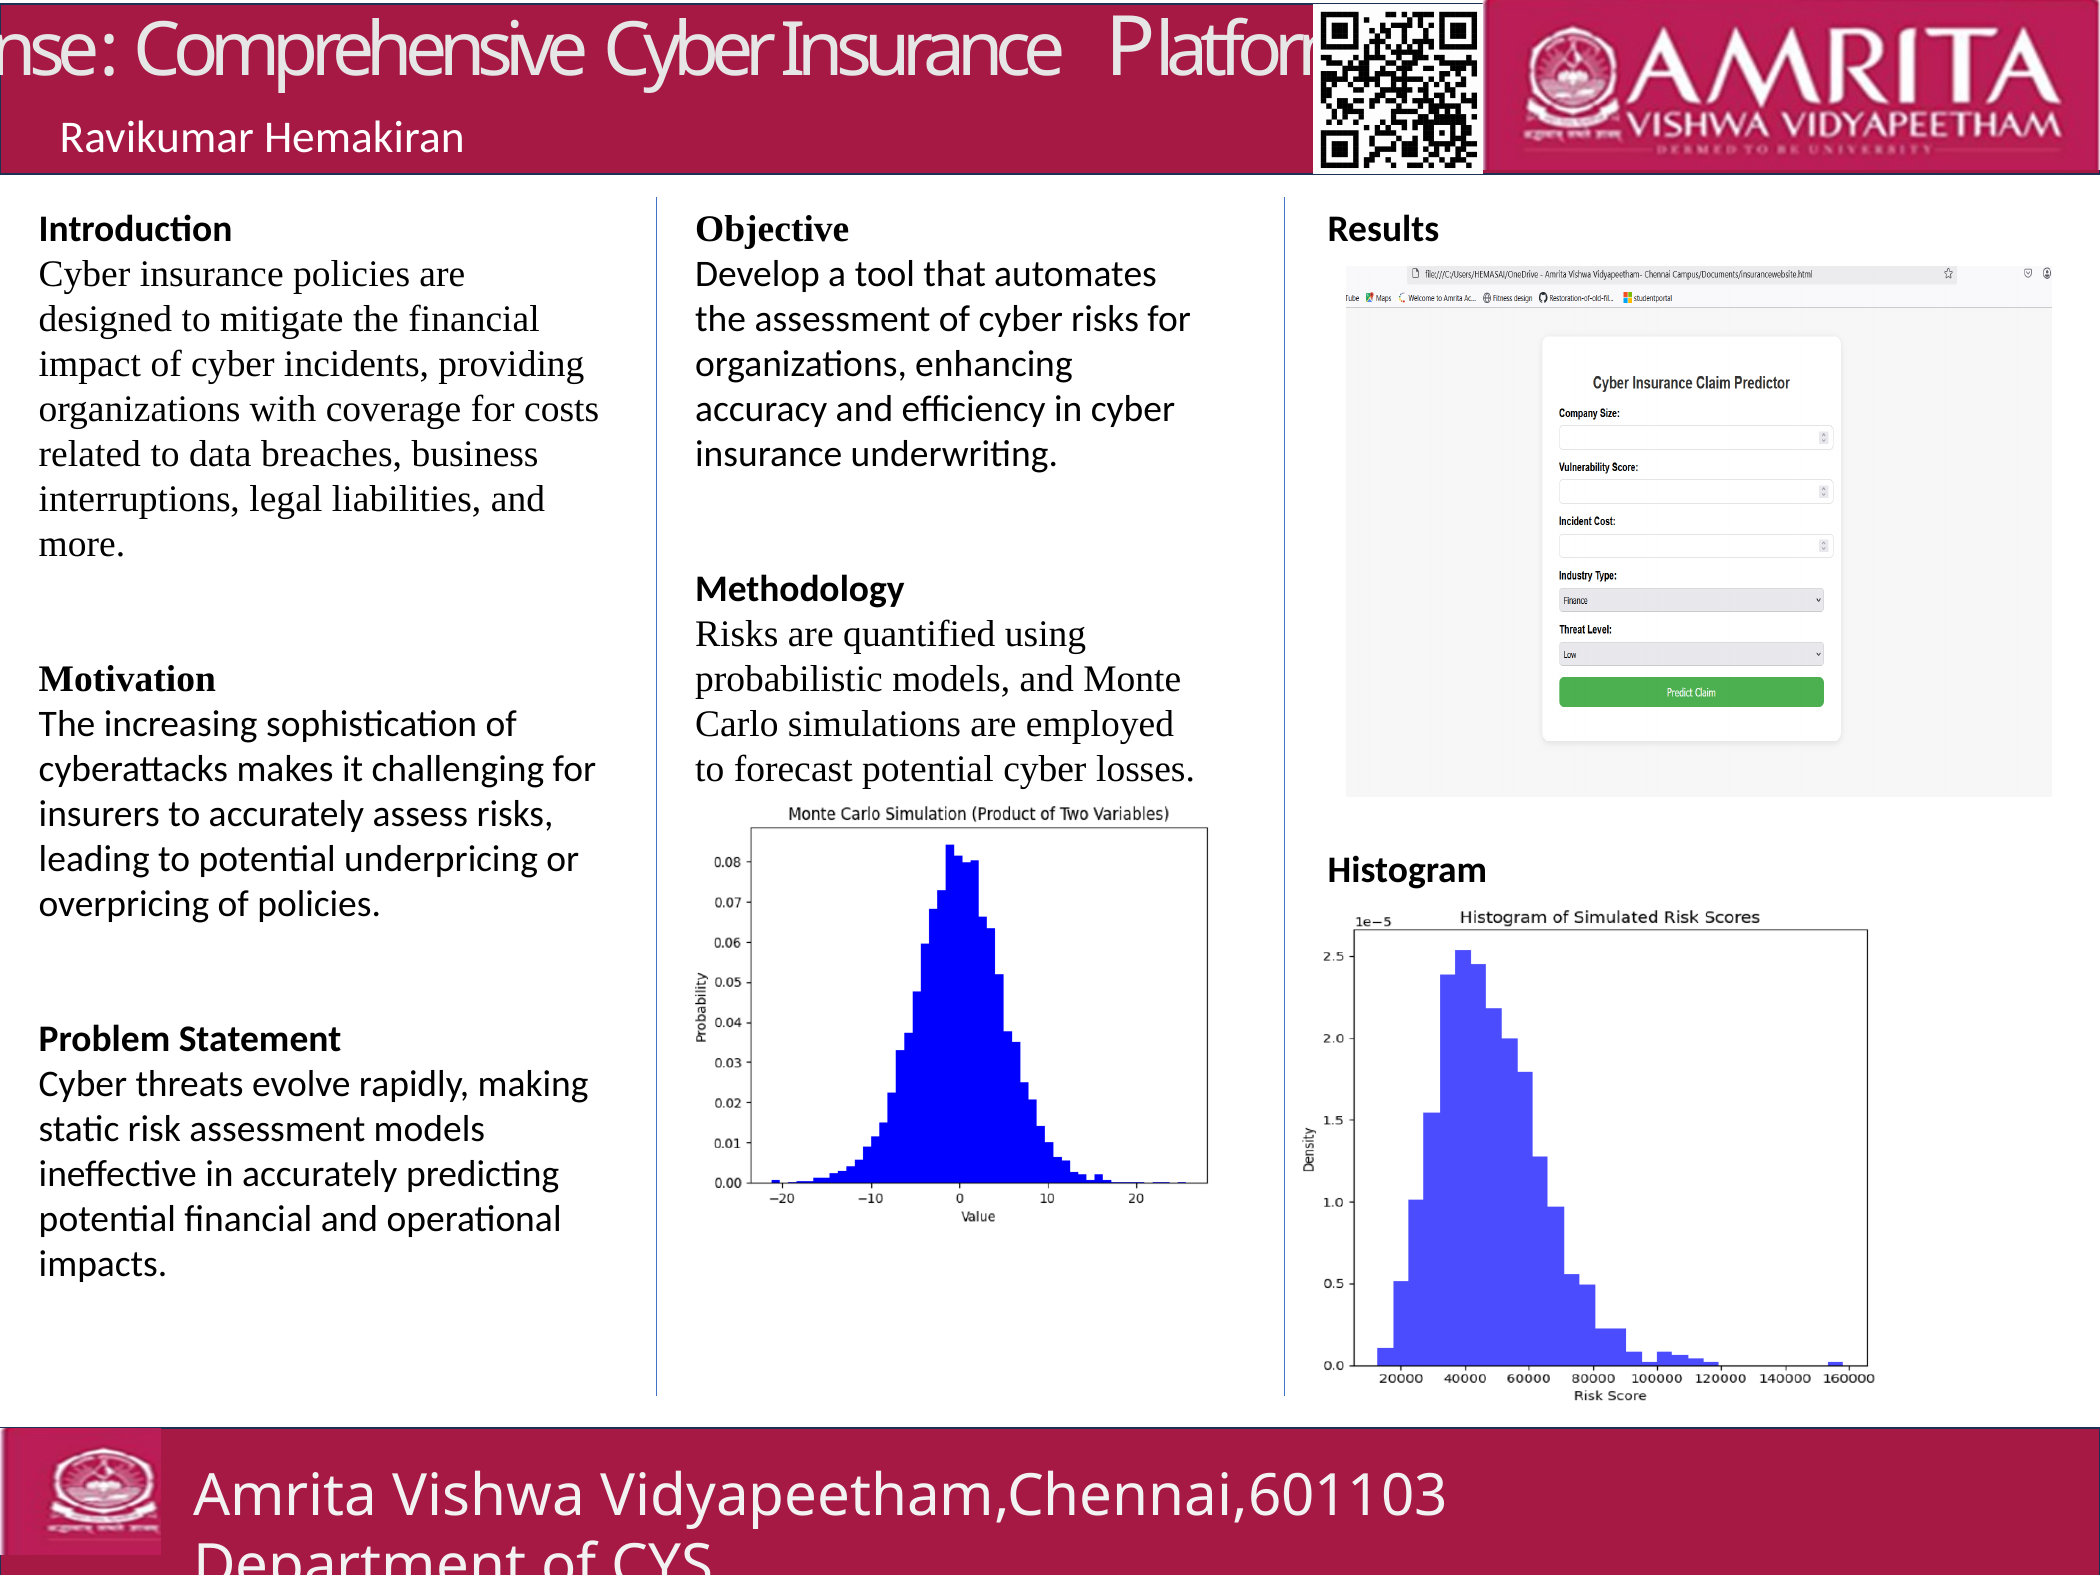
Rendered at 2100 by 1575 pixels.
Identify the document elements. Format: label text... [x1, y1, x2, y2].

picture [680, 804, 1247, 1235]
text_box [0, 101, 2100, 175]
text_box Objective Develop a tool that automates the assessment of cyber risks for organizations, enhancing accuracy and efficiency in cyber insurance underwriting. Methodology Risks are quantified using probabilistic models, and Monte Carlo simulations are employed to forecast potential cyber losses. [680, 196, 1222, 804]
text_box Introduction Cyber insurance policies are designed to mitigate the financial impact of cyber incidents, providing organizations with coverage for costs related to data breaches, business interruptions, legal liabilities, and more. Motivation The increasing sophistication of cyberattacks makes it challenging for insurers to accurately assess risks, leading to potential underpricing or overpricing of policies. Problem Statement Cyber threats evolve rapidly, making static risk assessment models ineffective in accurately predicting potential financial and operational impacts. [23, 196, 622, 1292]
text_box [0, 1427, 2100, 1575]
title RiskSense: Comprehensive Cyber Insurance Platform [0, 0, 1482, 101]
text_box Amrita Vishwa Vidyapeetham,Chennai,601103 Department of CYS [178, 1449, 1927, 1575]
picture [1346, 266, 2052, 797]
picture [1298, 900, 1875, 1404]
text_box Histogram [1313, 837, 2033, 898]
picture [0, 1428, 161, 1555]
text_box Results [1313, 196, 2018, 302]
subtitle Ravikumar Hemakiran [0, 105, 1050, 170]
picture [1312, 0, 2100, 174]
